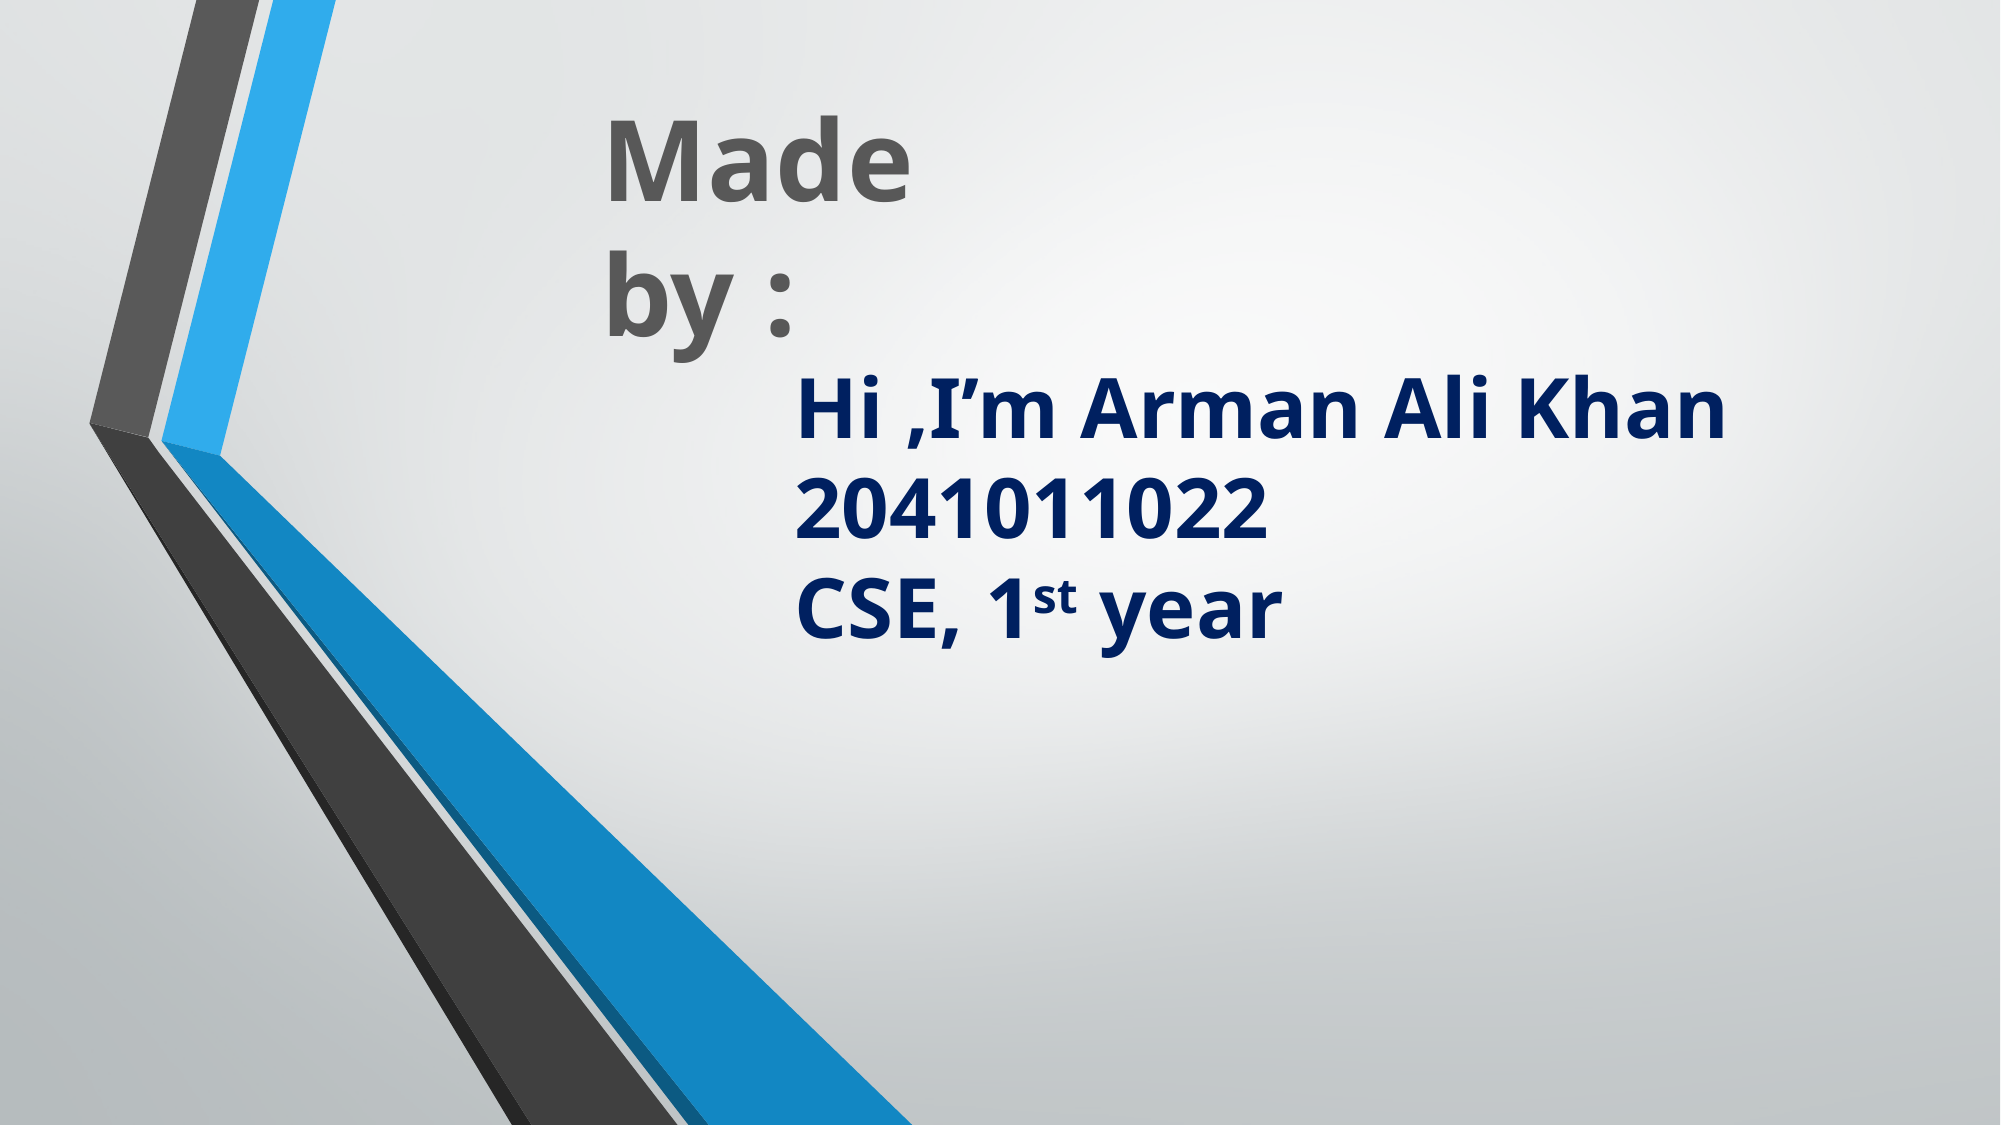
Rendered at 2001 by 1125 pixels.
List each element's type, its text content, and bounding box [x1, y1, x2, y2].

title Hi ,I’m Arman Ali Khan 2041011022 CSE, 1st year [779, 233, 2000, 663]
text_box Made by : [587, 81, 1129, 367]
